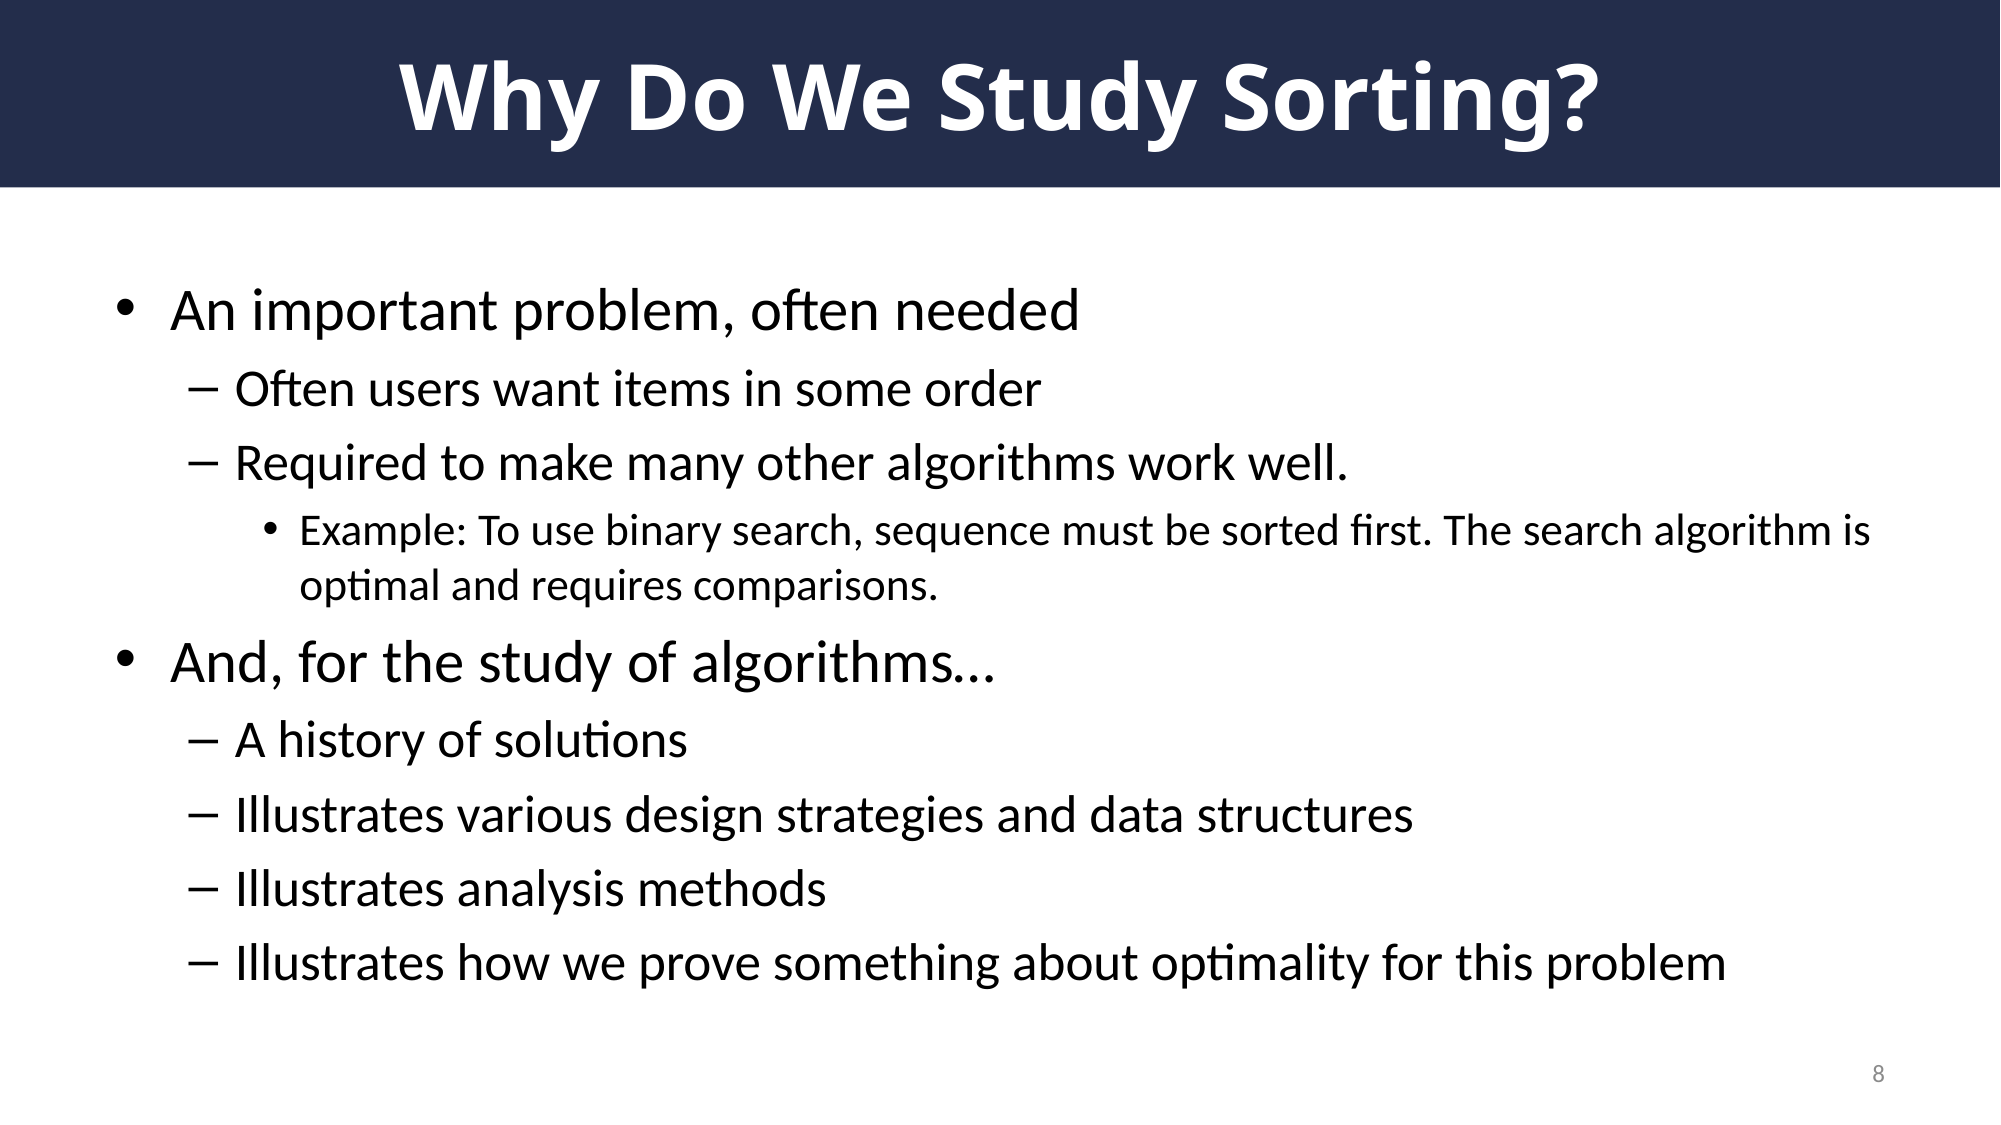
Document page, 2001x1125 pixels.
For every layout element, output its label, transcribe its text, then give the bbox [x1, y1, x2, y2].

slide_number 8 [1433, 1042, 1900, 1103]
title Why Do We Study Sorting? [99, 24, 1900, 163]
